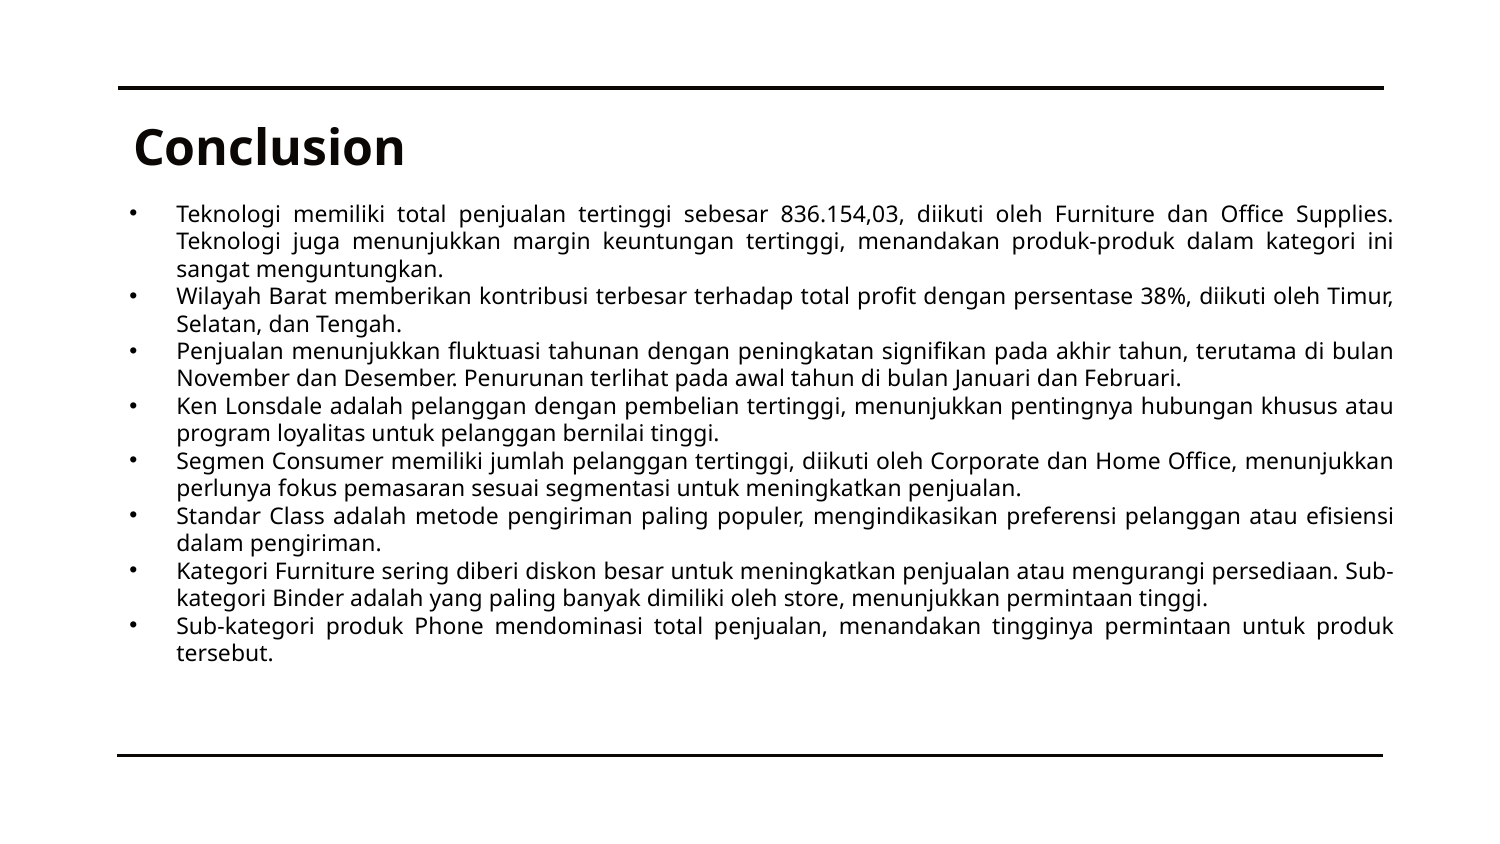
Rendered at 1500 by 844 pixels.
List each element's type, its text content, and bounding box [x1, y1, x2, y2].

text_box Teknologi memiliki total penjualan tertinggi sebesar 836.154,03, diikuti oleh Furniture dan Office Supplies. Teknologi juga menunjukkan margin keuntungan tertinggi, menandakan produk-produk dalam kategori ini sangat menguntungkan. Wilayah Barat memberikan kontribusi terbesar terhadap total profit dengan persentase 38%, diikuti oleh Timur, Selatan, dan Tengah. Penjualan menunjukkan fluktuasi tahunan dengan peningkatan signifikan pada akhir tahun, terutama di bulan November dan Desember. Penurunan terlihat pada awal tahun di bulan Januari dan Februari. Ken Lonsdale adalah pelanggan dengan pembelian tertinggi, menunjukkan pentingnya hubungan khusus atau program loyalitas untuk pelanggan bernilai tinggi. Segmen Consumer memiliki jumlah pelanggan tertinggi, diikuti oleh Corporate dan Home Office, menunjukkan perlunya fokus pemasaran sesuai segmentasi untuk meningkatkan penjualan. Standar Class adalah metode pengiriman paling populer, mengindikasikan preferensi pelanggan atau efisiensi dalam pengiriman. Kategori Furniture sering diberi diskon besar untuk meningkatkan penjualan atau mengurangi persediaan. Sub-kategori Binder adalah yang paling banyak dimiliki oleh store, menunjukkan permintaan tinggi. Sub-kategori produk Phone mendominasi total penjualan, menandakan tingginya permintaan untuk produk tersebut. [89, 191, 1411, 730]
title Conclusion [118, 98, 1425, 192]
